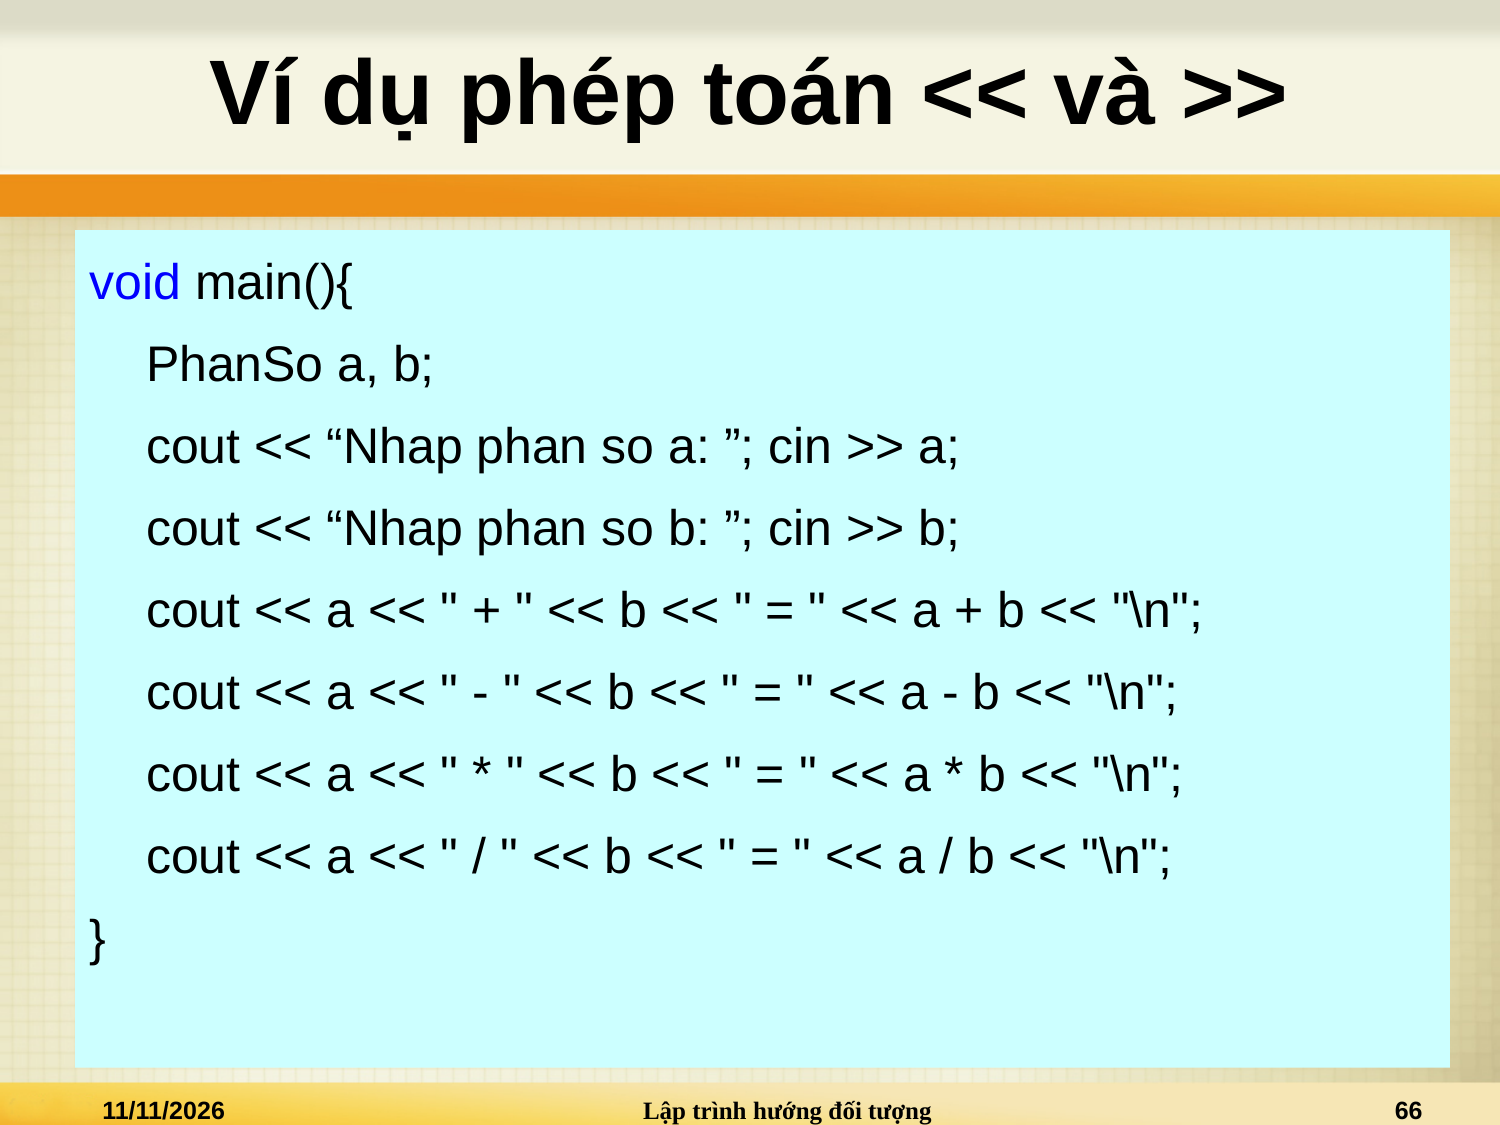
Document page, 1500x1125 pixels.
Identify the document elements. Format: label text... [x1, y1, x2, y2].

picture [0, 175, 1500, 1125]
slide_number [87, 1087, 438, 1125]
footer Lập trình hướng đối tượng [549, 1087, 1025, 1125]
title Ví dụ phép toán << và >> [0, 0, 1500, 175]
text_box void main(){ PhanSo a, b; cout << “Nhap phan so a: ”; cin >> a; cout << “Nhap phan so b: ”; cin >> b; cout << a << " + " << b << " = " << a + b << "\n"; cout << a << " - " << b << " = " << a - b << "\n"; cout << a << " * " << b << " = " << a * b << "\n"; cout << a << " / " << b << " = " << a / b << "\n"; } [75, 230, 1450, 1068]
slide_number 66 [1087, 1087, 1438, 1125]
